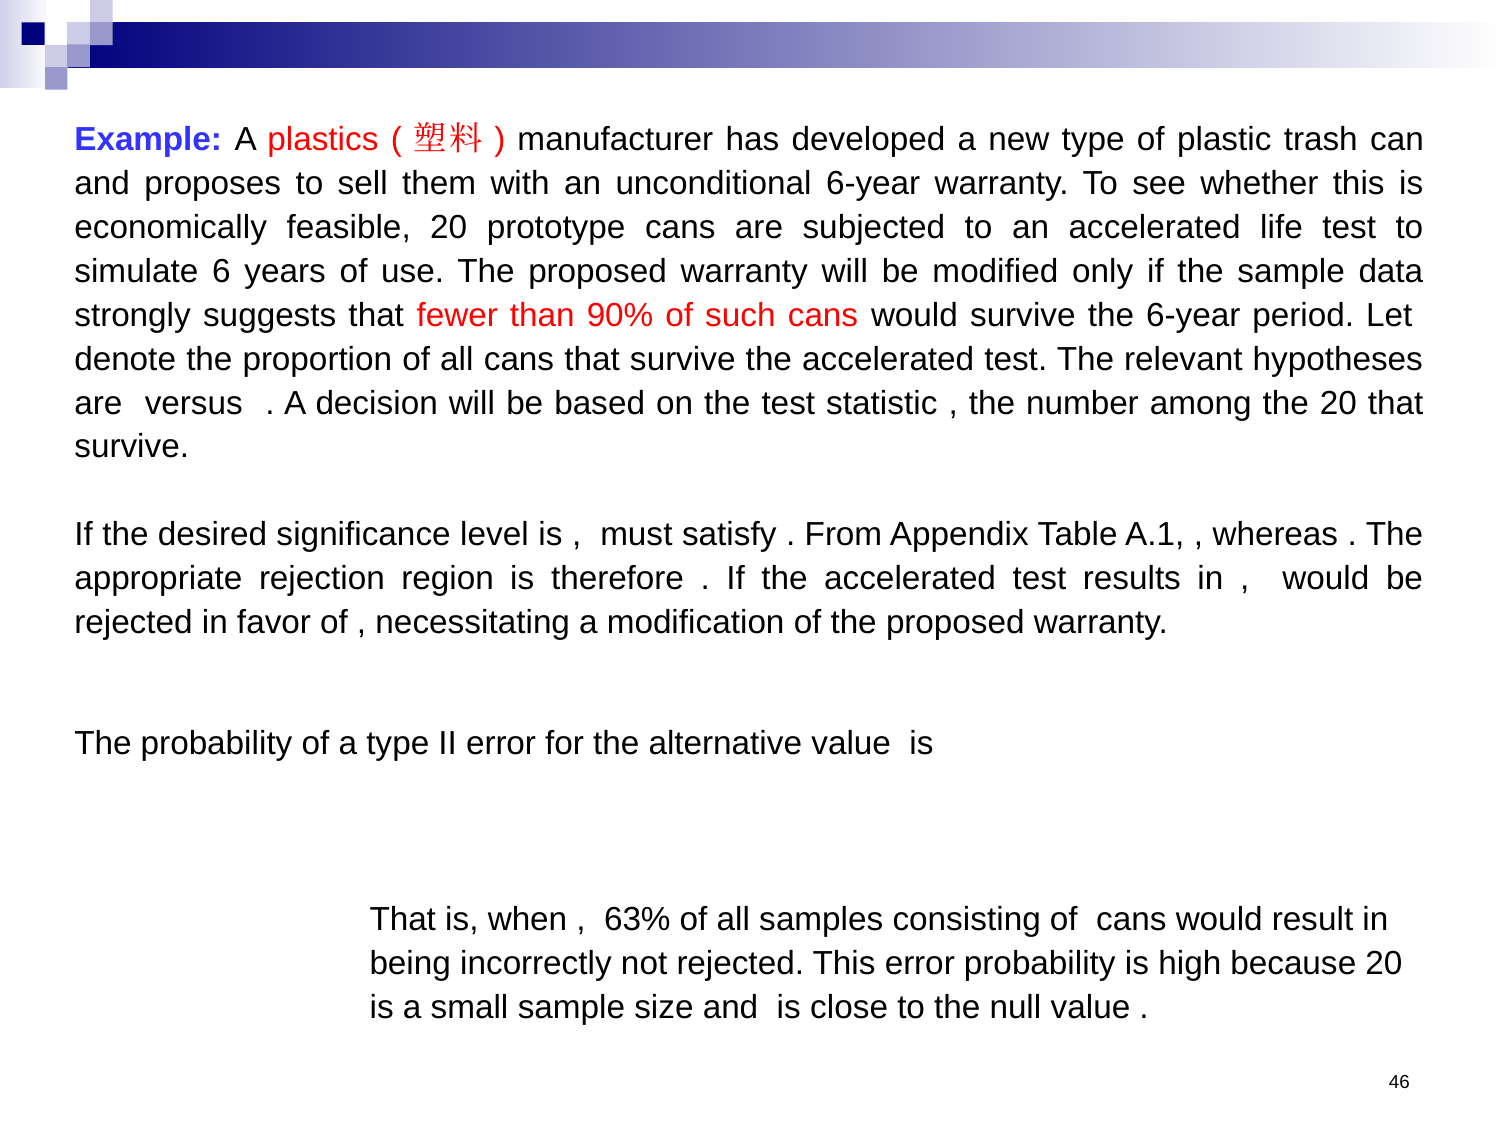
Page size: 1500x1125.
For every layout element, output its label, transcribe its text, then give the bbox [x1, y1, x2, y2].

slide_number 46 [1074, 1024, 1426, 1101]
